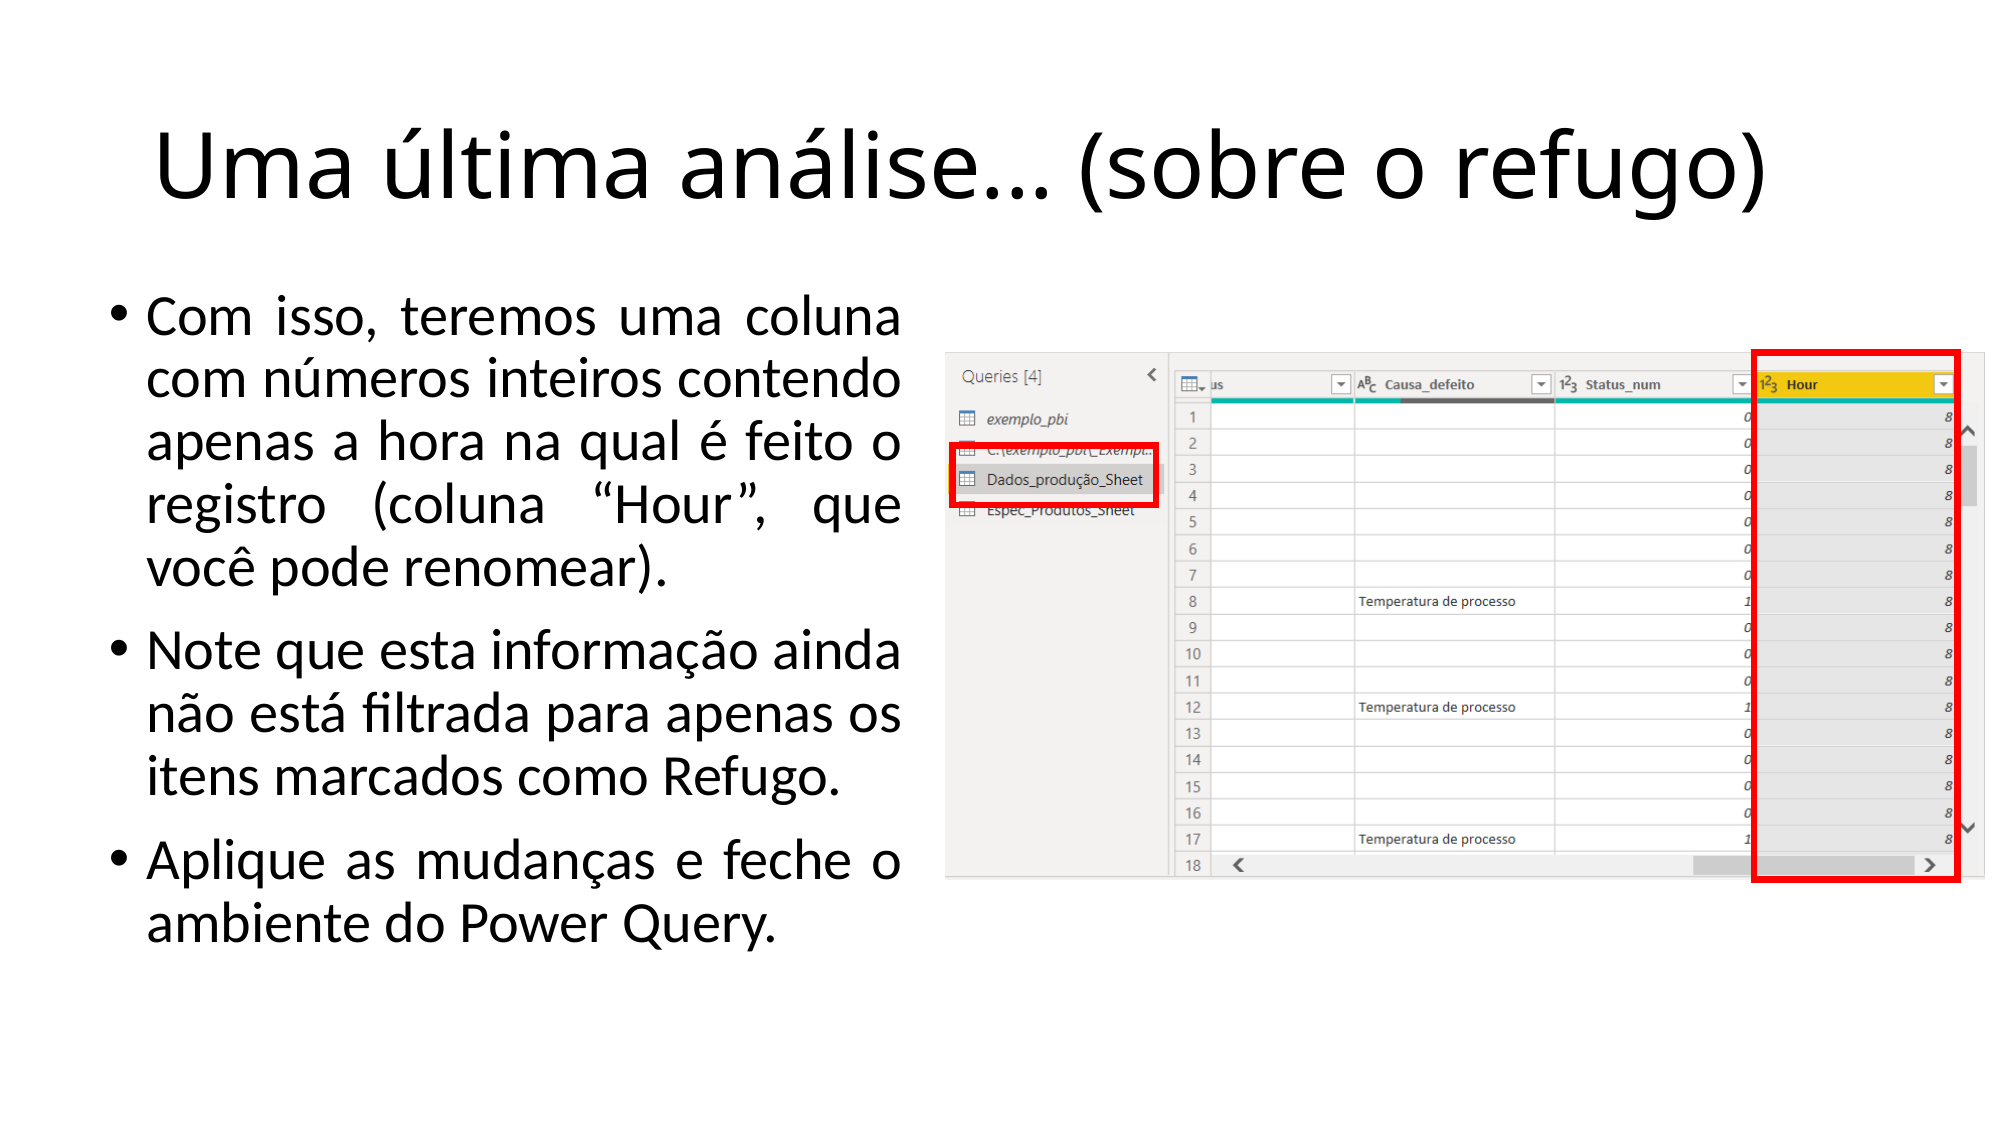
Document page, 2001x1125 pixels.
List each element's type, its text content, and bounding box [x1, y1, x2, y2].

picture [944, 352, 1985, 880]
list Com isso, teremos uma coluna com números inteiros contendo apenas a hora na qual é feito o registro (coluna “Hour”, que você pode renomear). Note que esta informação ainda não está filtrada para apenas os itens marcados como Refugo. Aplique as mudanças e feche o ambiente do Power Query. [93, 277, 918, 1066]
title Uma última análise... (sobre o refugo) [137, 59, 1880, 278]
